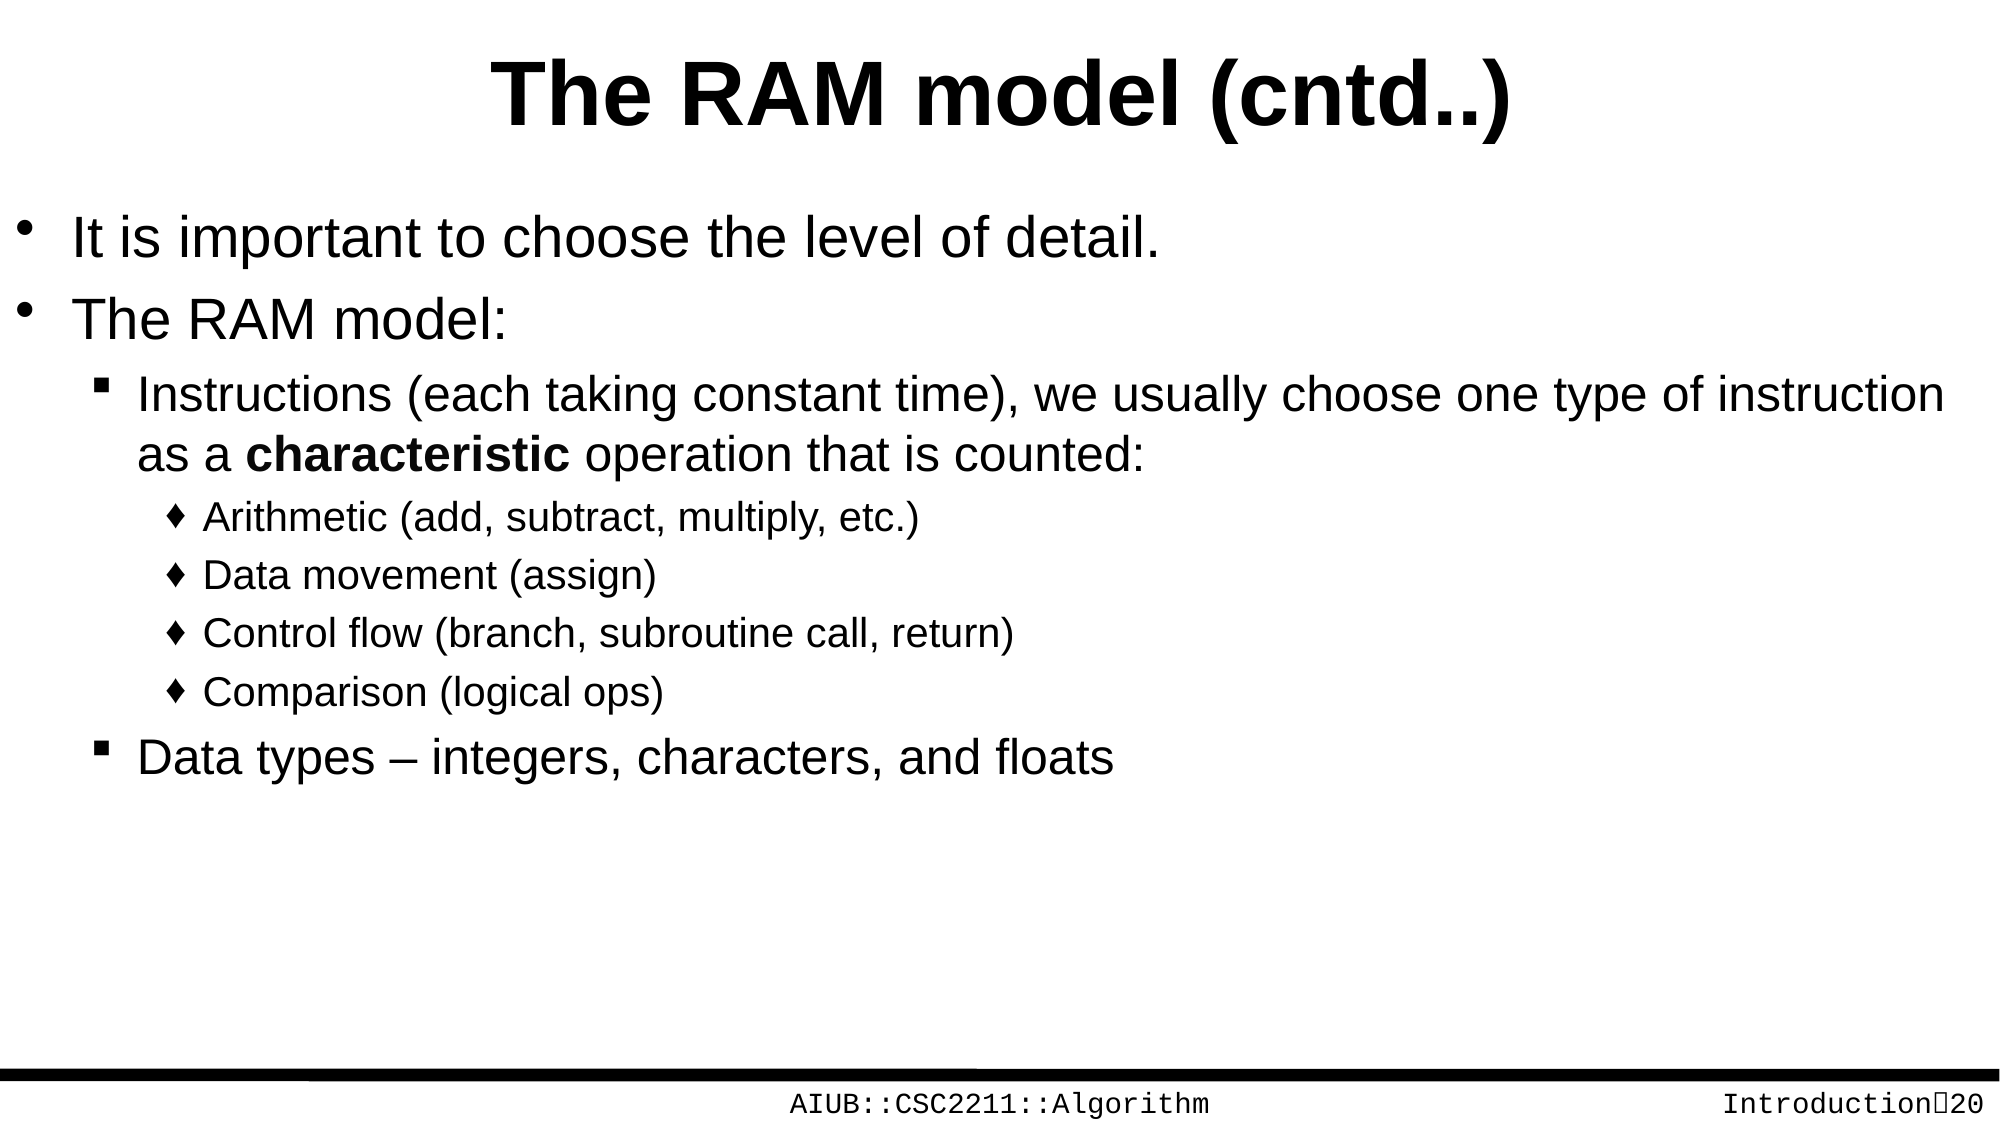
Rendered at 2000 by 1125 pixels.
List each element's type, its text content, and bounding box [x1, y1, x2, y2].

list It is important to choose the level of detail. The RAM model: Instructions (each taking constant time), we usually choose one type of instruction as a characteristic operation that is counted: Arithmetic (add, subtract, multiply, etc.) Data movement (assign) Control flow (branch, subroutine call, return) Comparison (logical ops) Data types – integers, characters, and floats [0, 191, 2000, 1068]
footer AIUB::CSC2211::Algorithm [682, 1077, 1317, 1125]
slide_number Introduction20 [1532, 1077, 2000, 1125]
title The RAM model (cntd..) [5, 2, 2000, 176]
